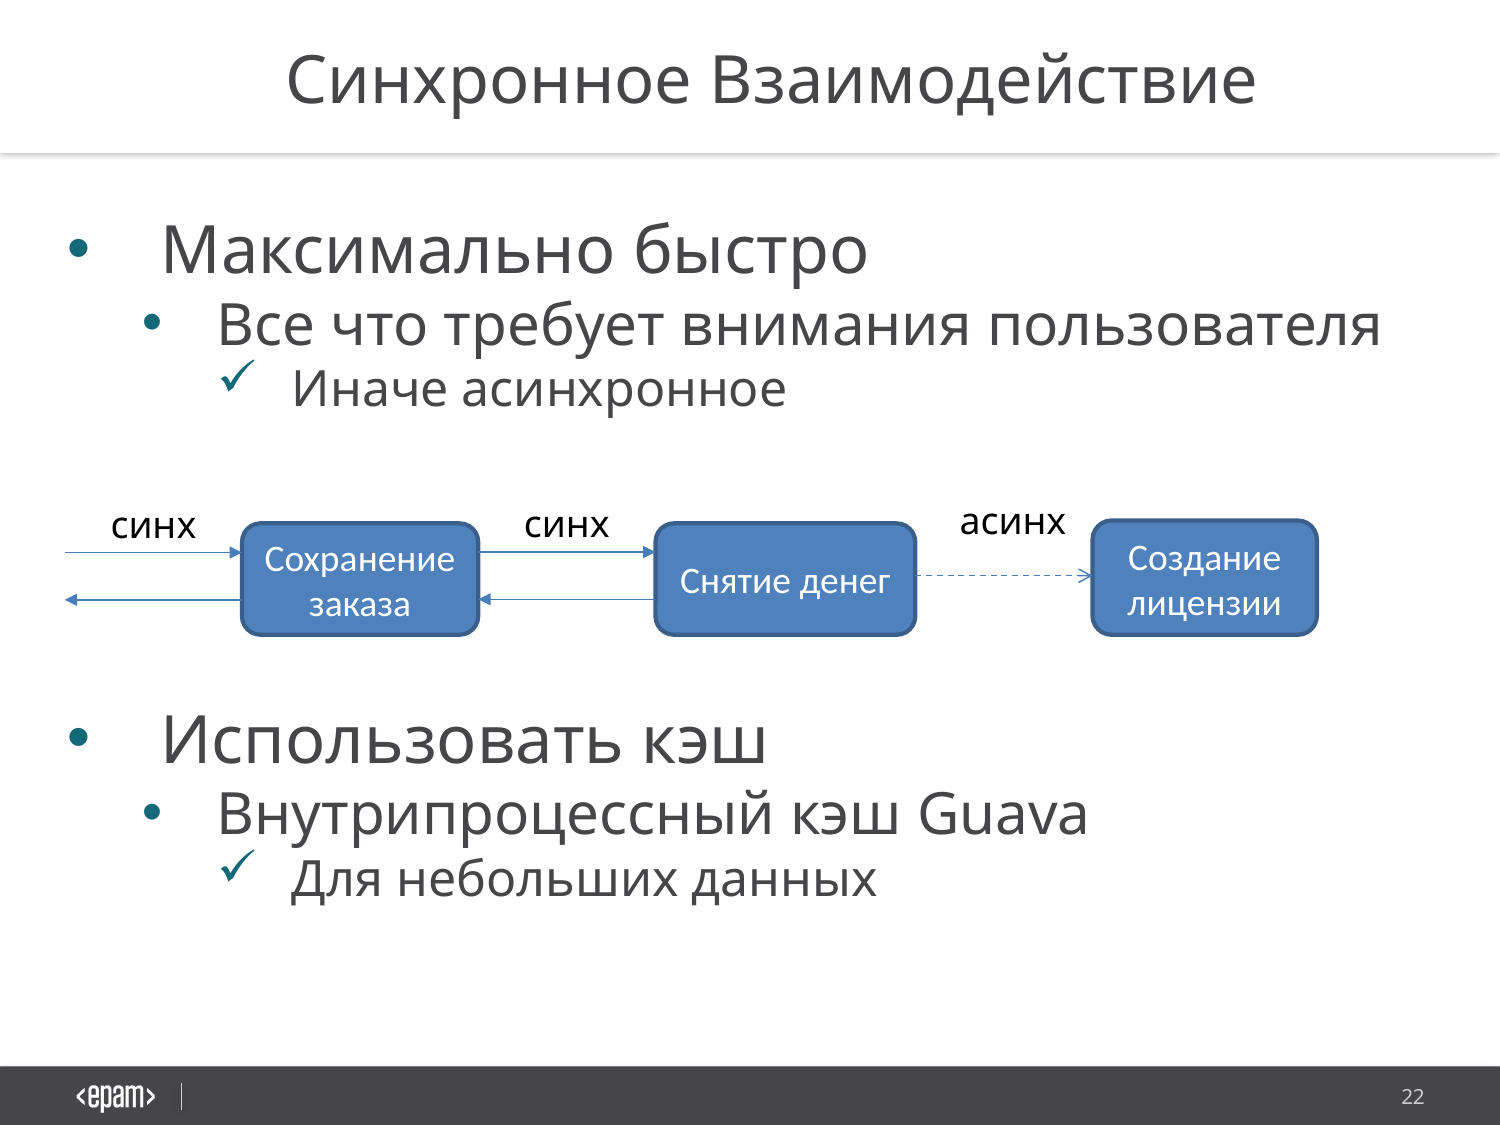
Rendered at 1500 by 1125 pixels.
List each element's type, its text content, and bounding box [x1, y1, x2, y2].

text_box асинх [944, 489, 1082, 550]
text_box Создание лицензии [1092, 520, 1317, 635]
text_box Снятие денег [655, 523, 916, 635]
list Синхронное Взаимодействие [0, 0, 1500, 153]
text_box Сохранение заказа [241, 523, 479, 635]
text_box синх [95, 493, 212, 551]
text_box синх [509, 492, 625, 551]
picture [76, 1085, 155, 1113]
text_box Максимально быстро Все что требует внимания пользователя Иначе асинхронное Использовать кэш Внутрипроцессный кэш Guava Для небольших данных [52, 199, 1436, 984]
